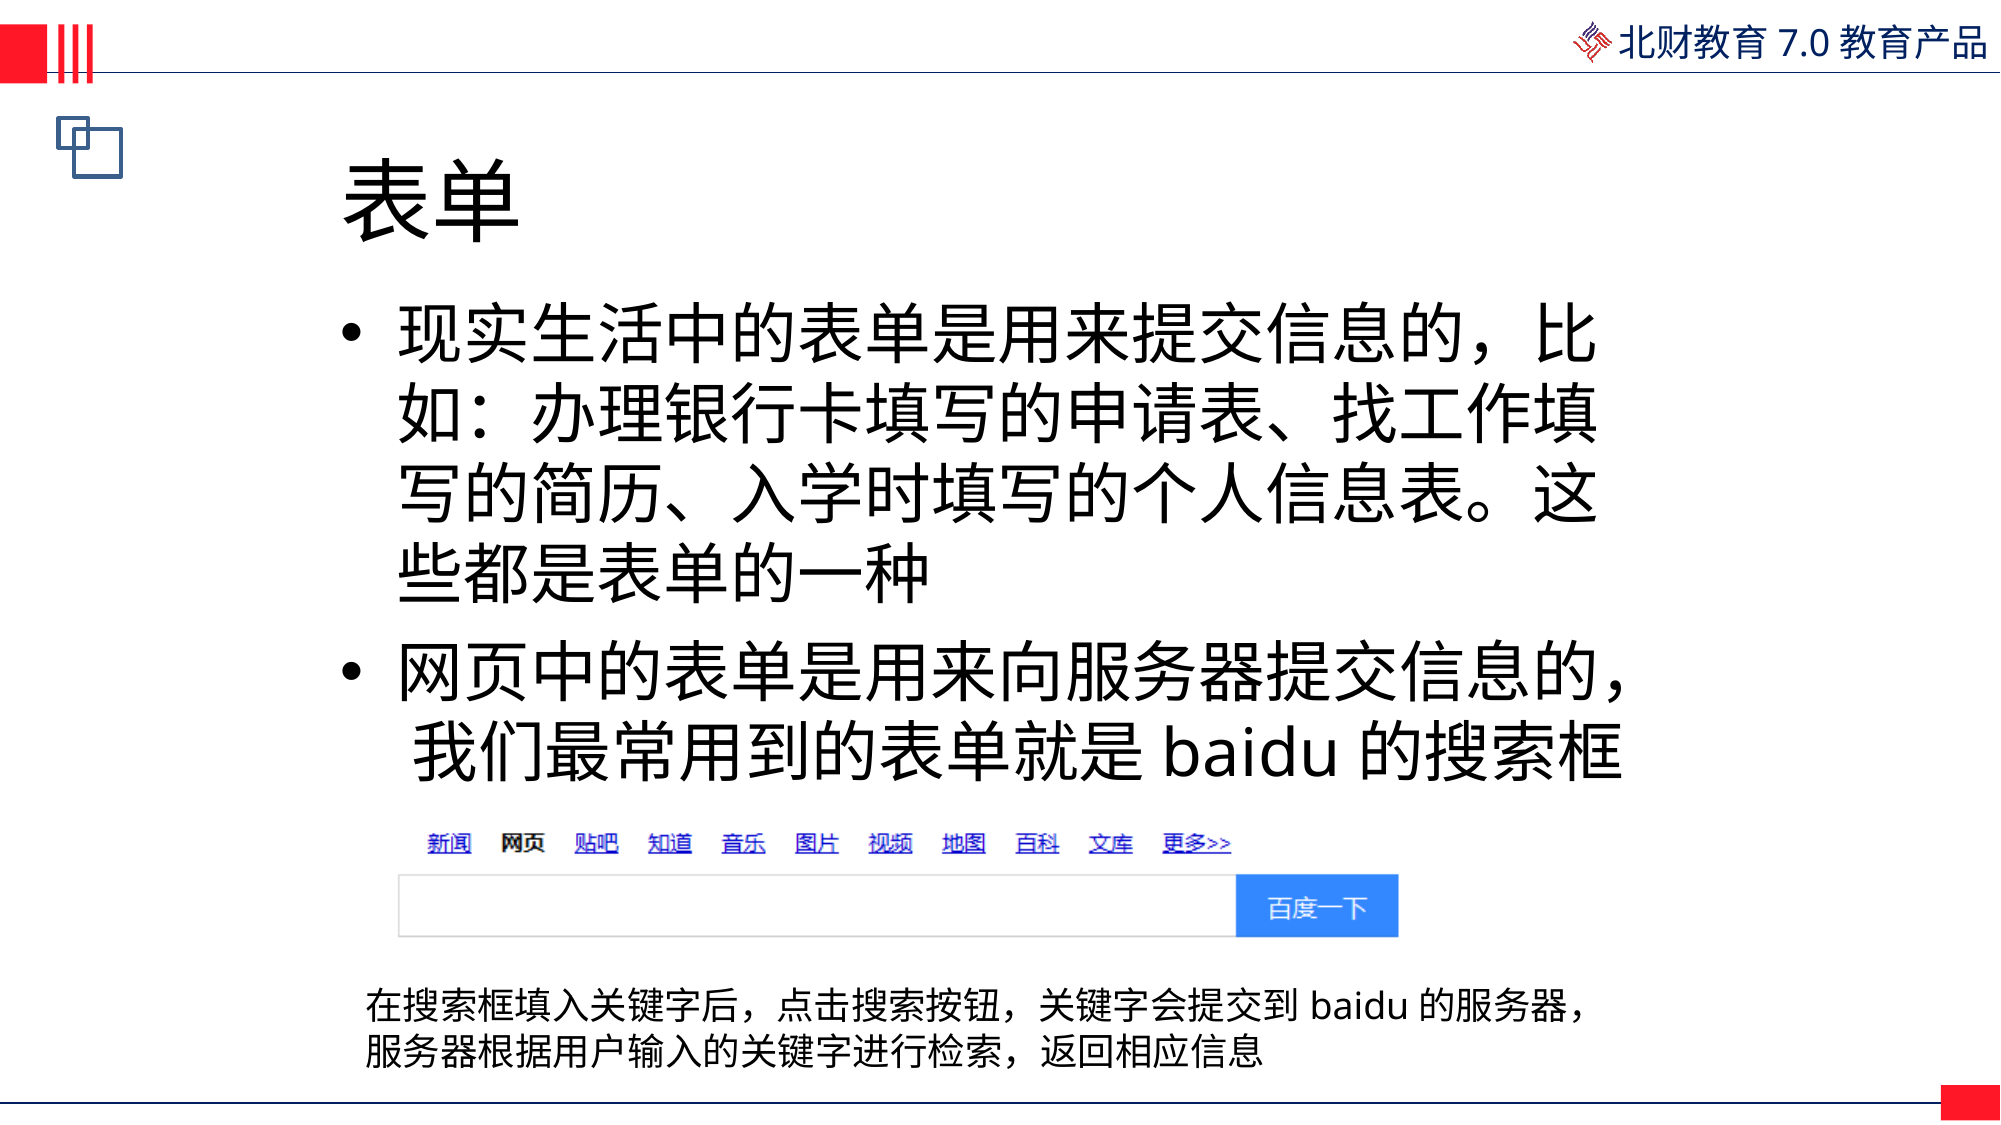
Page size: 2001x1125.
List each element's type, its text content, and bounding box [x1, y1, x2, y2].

text_box 在搜索框填入关键字后，点击搜索按钮，关键字会提交到baidu的服务器， 服务器根据用户输入的关键字进行检索，返回相应信息 [363, 980, 1595, 1073]
text_box [328, 810, 1477, 961]
title 表单 [338, 141, 526, 289]
text_box 现实生活中的表单是用来提交信息的，比 如：办理银行卡填写的申请表、找工作填 写的简历、入学时填写的个人信息表。这 些都是表单的一种 网页中的表单是用来向服务器提交信息的， 我们最常用到的表单就是baidu的搜索框 [338, 289, 1667, 790]
picture [1554, 13, 1623, 73]
